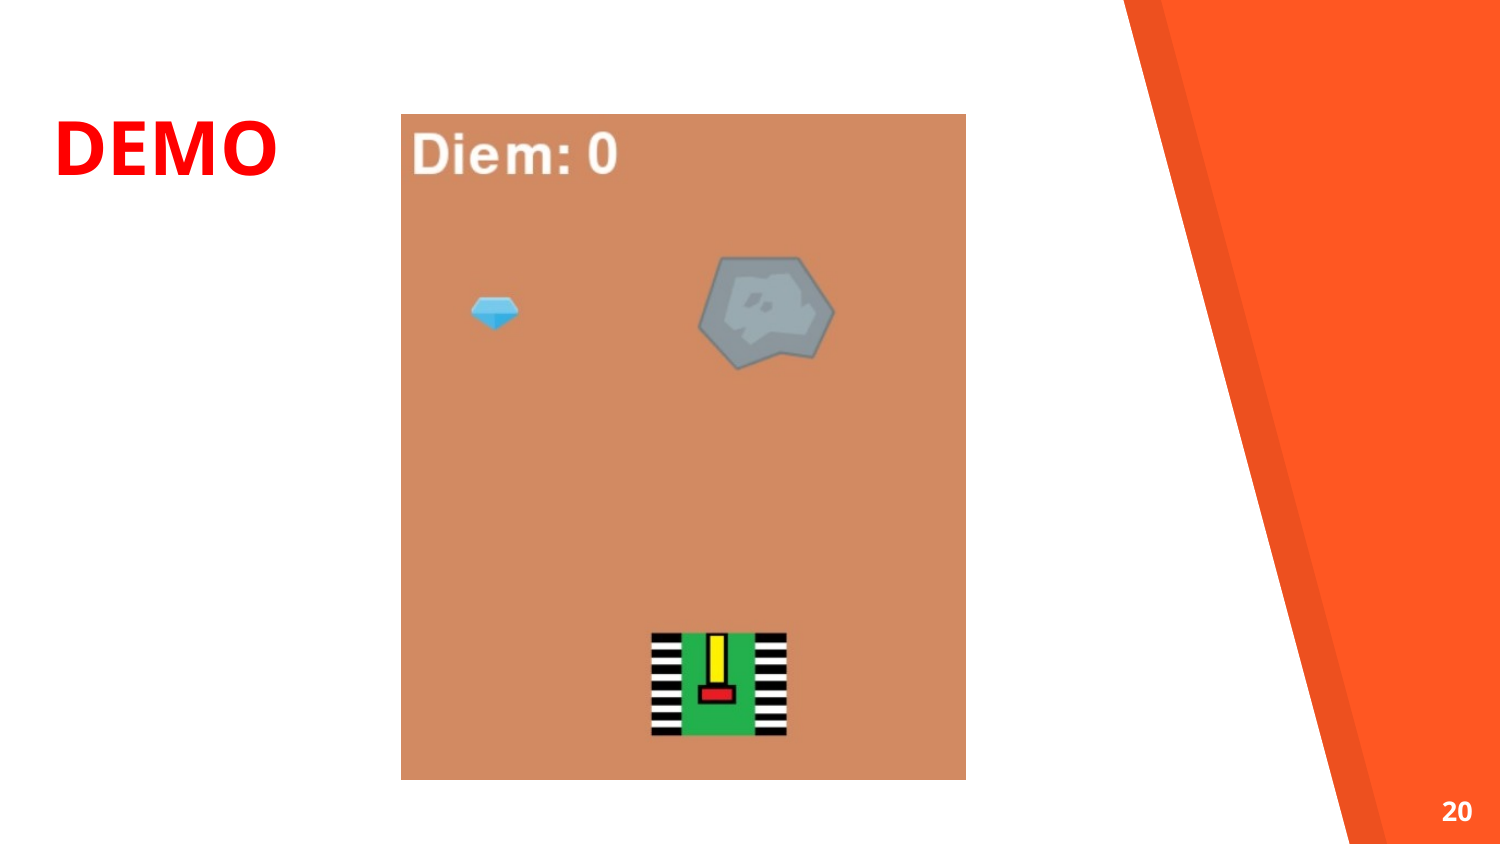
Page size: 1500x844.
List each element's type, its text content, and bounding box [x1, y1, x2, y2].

slide_number 20 [1397, 779, 1488, 844]
text_box DEMO [37, 98, 493, 206]
picture [400, 114, 966, 780]
